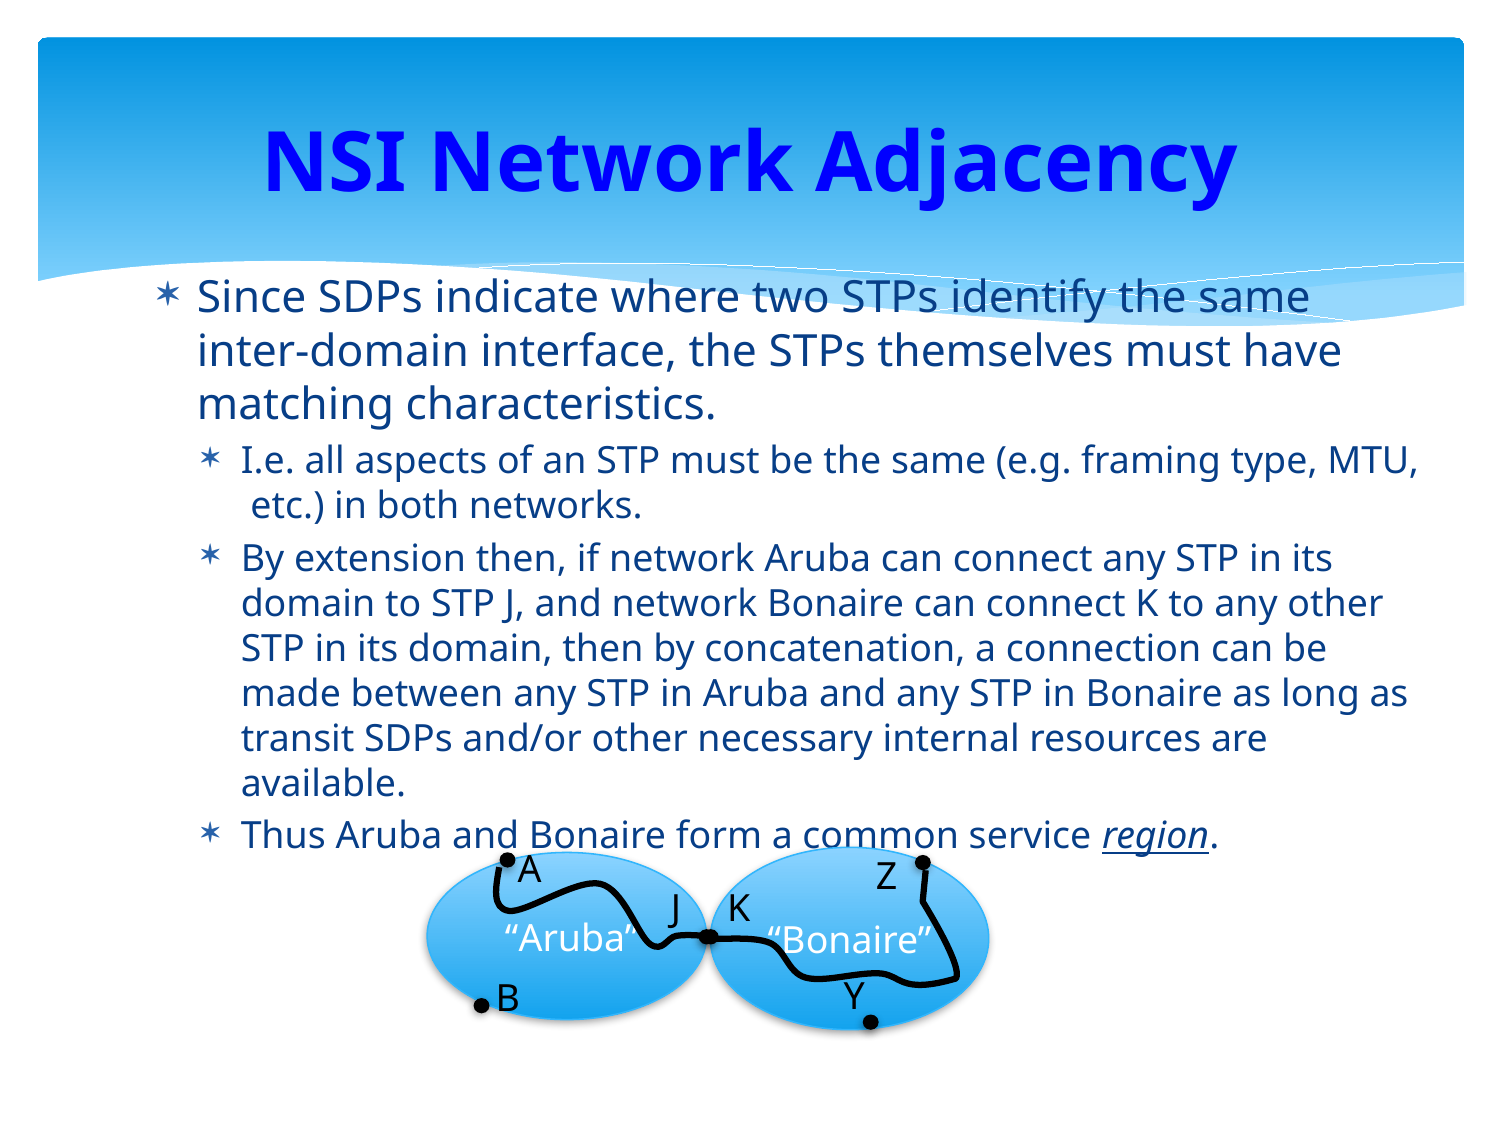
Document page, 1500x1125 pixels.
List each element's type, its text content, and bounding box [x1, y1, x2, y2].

list Since SDPs indicate where two STPs identify the same inter-domain interface, the STPs themselves must have matching characteristics. I.e. all aspects of an STP must be the same (e.g. framing type, MTU, etc.) in both networks. By extension then, if network Aruba can connect any STP in its domain to STP J, and network Bonaire can connect K to any other STP in its domain, then by concatenation, a connection can be made between any STP in Aruba and any STP in Bonaire as long as transit SDPs and/or other necessary internal resources are available. Thus Aruba and Bonaire form a common service region. [142, 261, 1438, 869]
title NSI Network Adjacency [75, 55, 1425, 261]
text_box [426, 836, 989, 1030]
